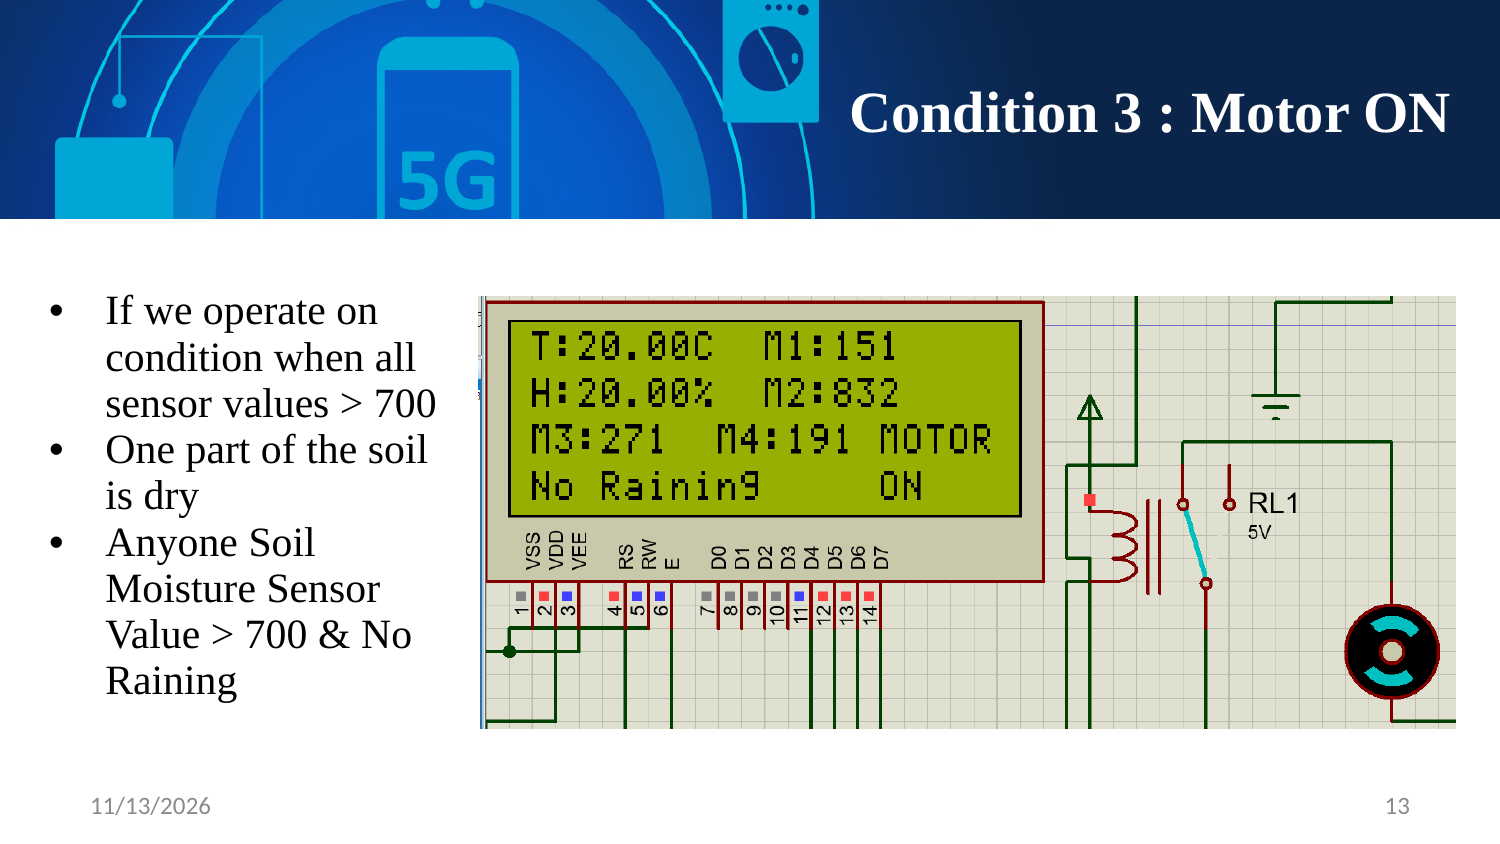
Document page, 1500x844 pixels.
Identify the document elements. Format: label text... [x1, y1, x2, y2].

picture [0, 0, 1500, 844]
picture [799, 6, 808, 14]
table_header If we operate on condition when all sensor values > 700 One part of the soil is dry Anyone Soil Moisture Sensor Value > 700 & No Raining [35, 281, 465, 709]
title Condition 3 : Motor ON [834, 0, 1500, 221]
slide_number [75, 782, 425, 827]
slide_number 13 [1074, 782, 1425, 827]
picture [740, 27, 802, 90]
